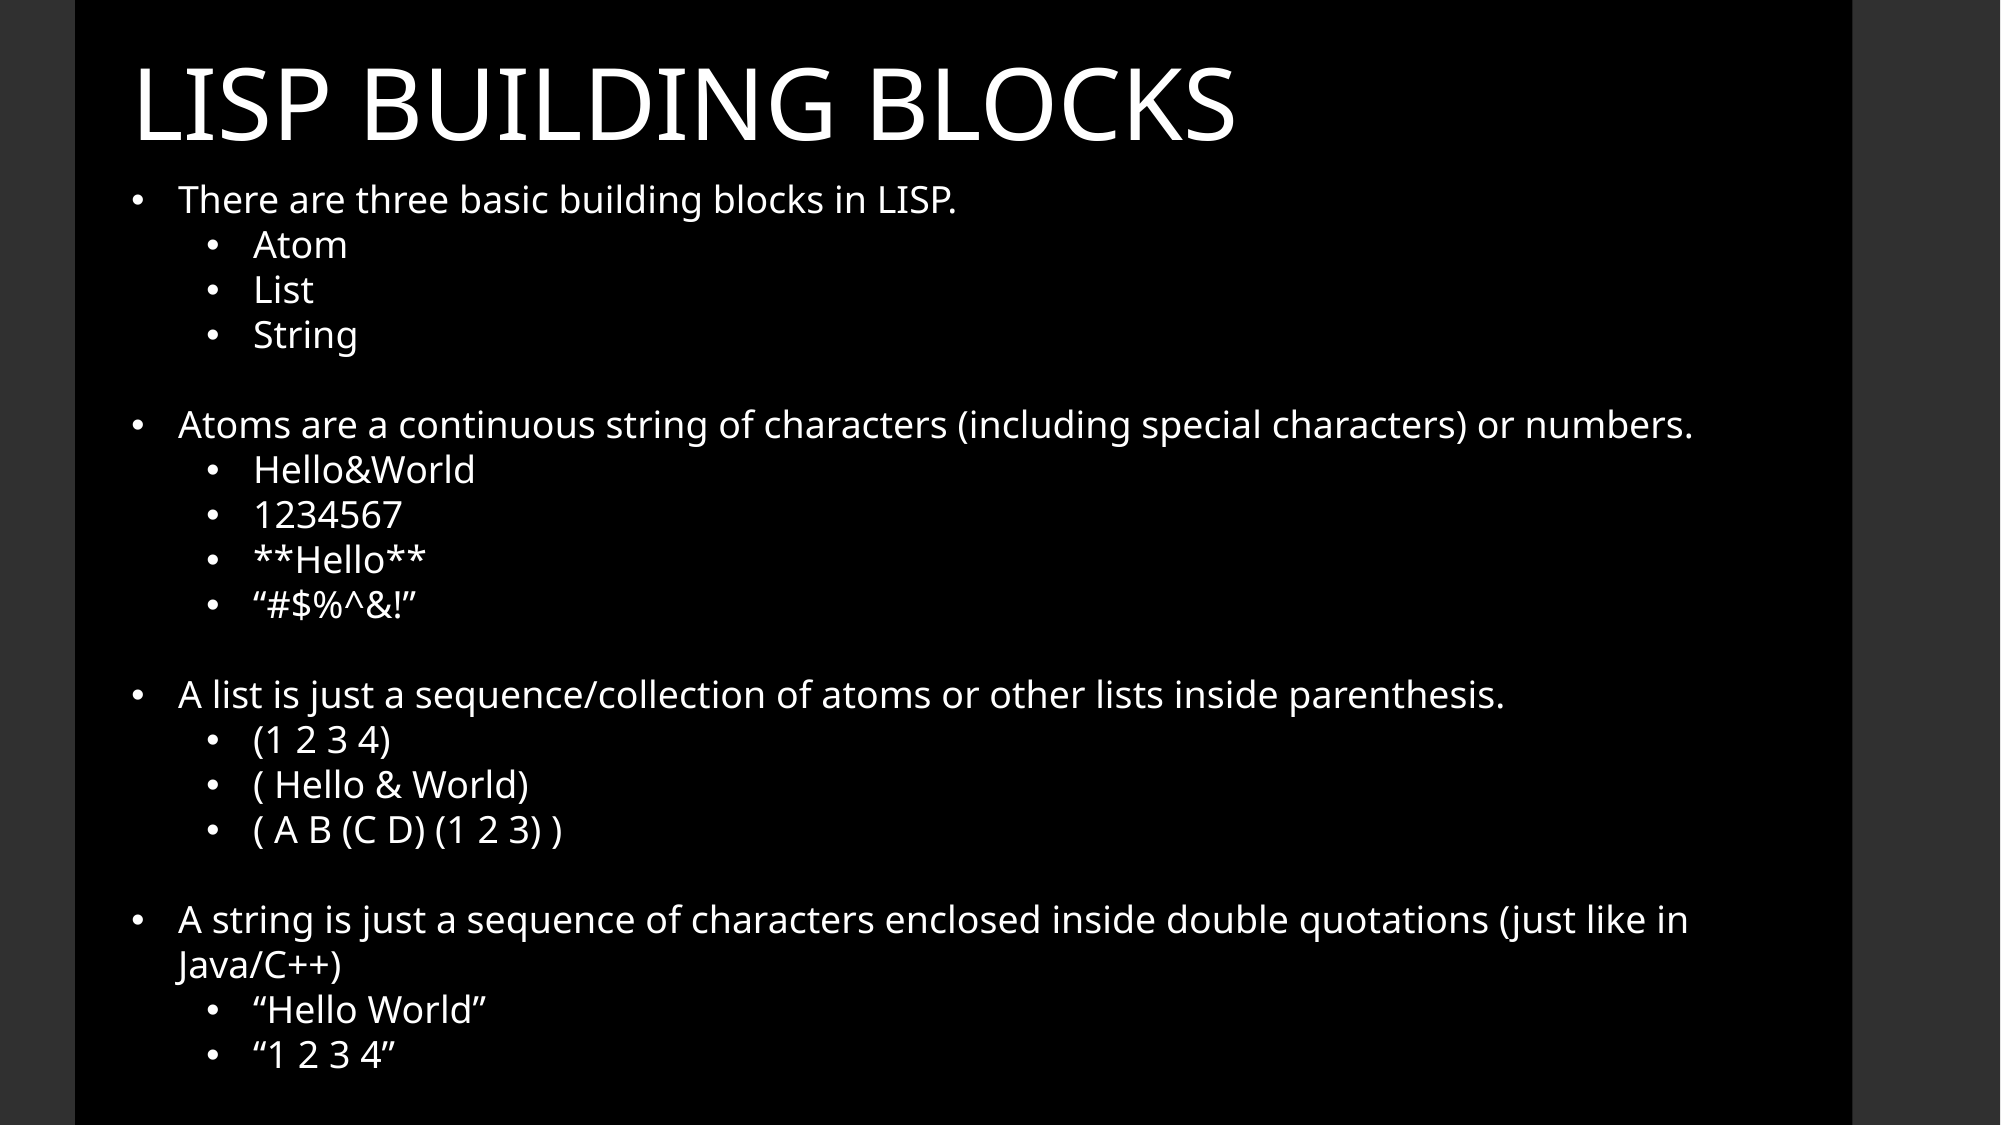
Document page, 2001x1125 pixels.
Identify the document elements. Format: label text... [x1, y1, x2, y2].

text_box There are three basic building blocks in LISP. Atom List String Atoms are a continuous string of characters (including special characters) or numbers. Hello&World 1234567 **Hello** “#$%^&!” A list is just a sequence/collection of atoms or other lists inside parenthesis. (1 2 3 4) ( Hello & World) ( A B (C D) (1 2 3) ) A string is just a sequence of characters enclosed inside double quotations (just like in Java/C++) “Hello World” “1 2 3 4” [116, 169, 1803, 1084]
text_box LISP BUILDING BLOCKS [116, 32, 1803, 168]
